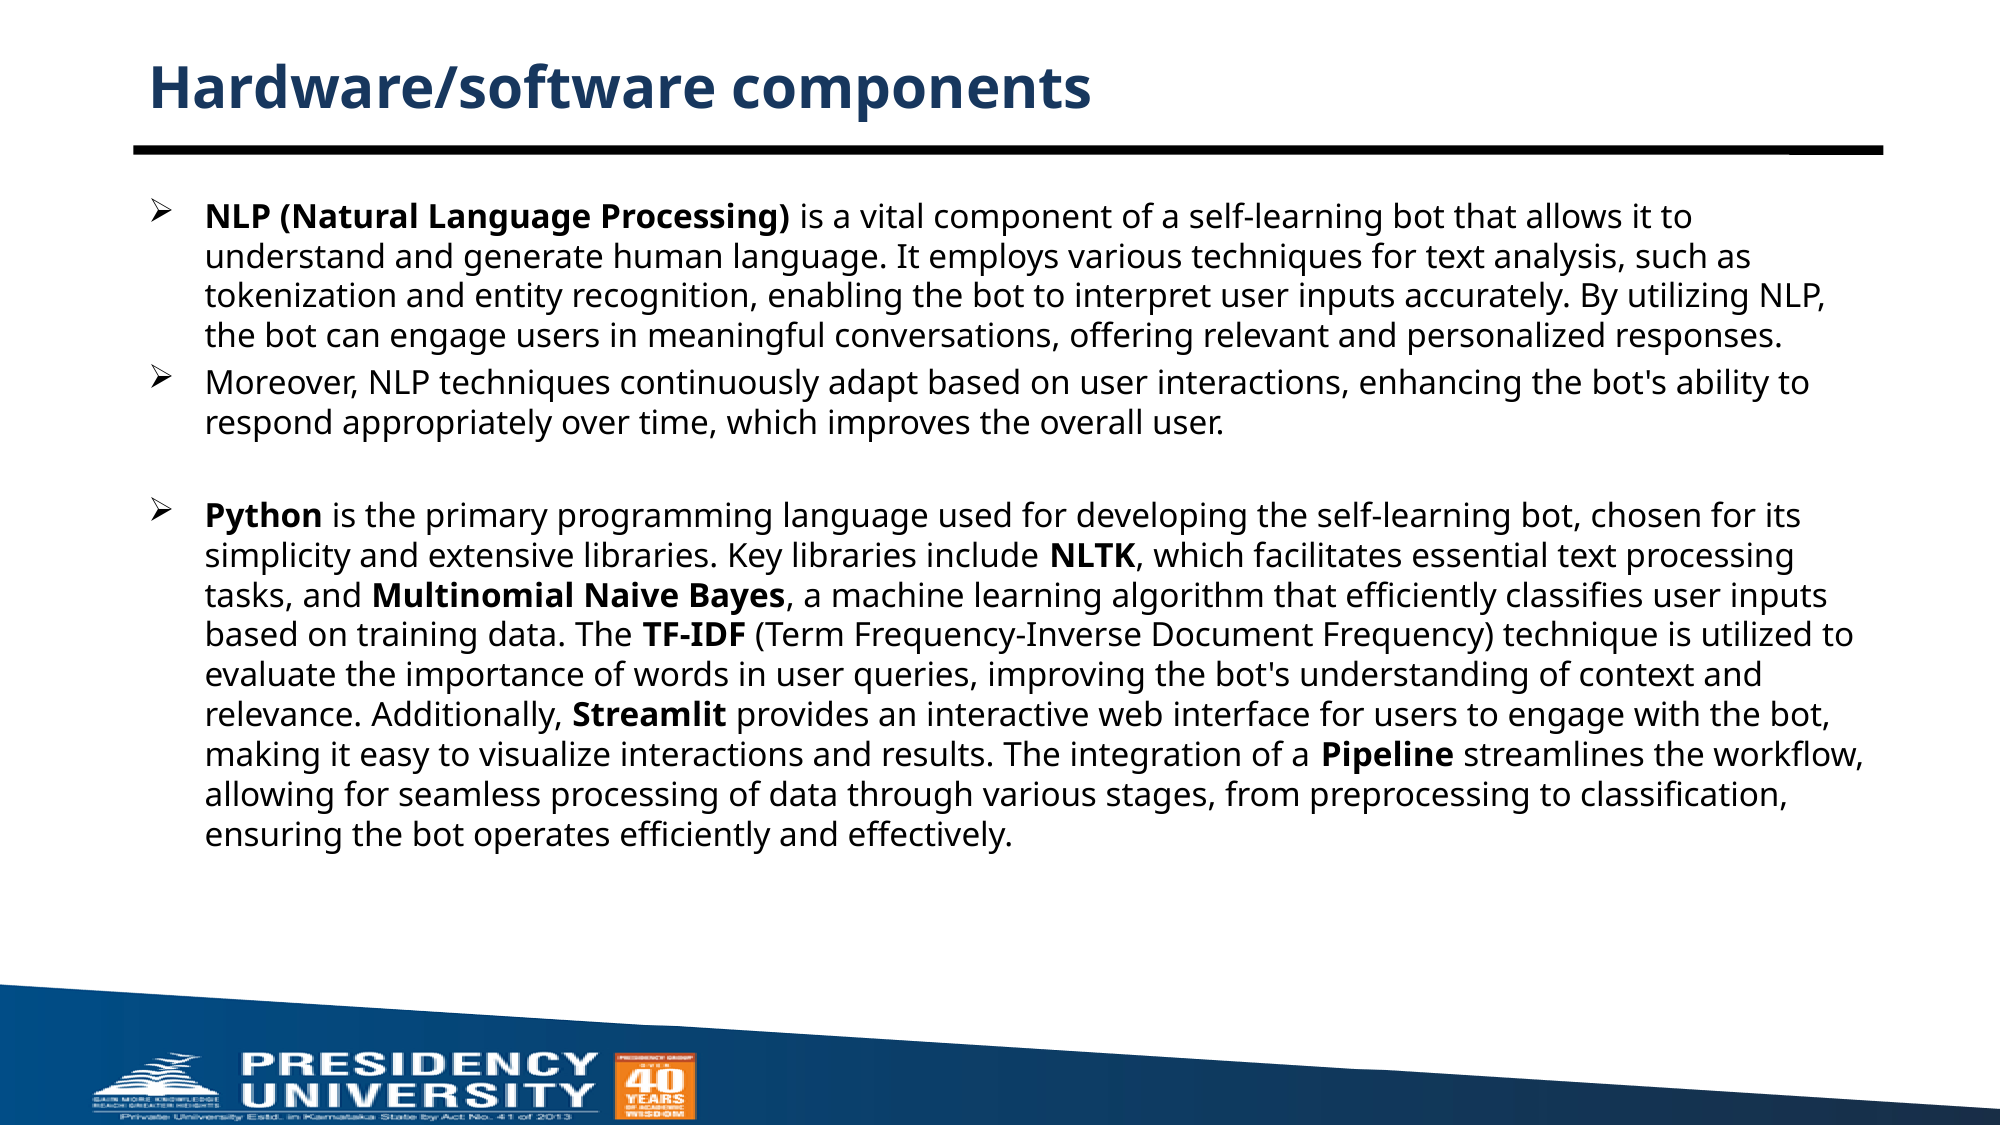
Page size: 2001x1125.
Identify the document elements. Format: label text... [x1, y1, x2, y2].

picture [0, 982, 2000, 1125]
list NLP (Natural Language Processing) is a vital component of a self-learning bot that allows it to understand and generate human language. It employs various techniques for text analysis, such as tokenization and entity recognition, enabling the bot to interpret user inputs accurately. By utilizing NLP, the bot can engage users in meaningful conversations, offering relevant and personalized responses. Moreover, NLP techniques continuously adapt based on user interactions, enhancing the bot's ability to respond appropriately over time, which improves the overall user. Python is the primary programming language used for developing the self-learning bot, chosen for its simplicity and extensive libraries. Key libraries include NLTK, which facilitates essential text processing tasks, and Multinomial Naive Bayes, a machine learning algorithm that efficiently classifies user inputs based on training data. The TF-IDF (Term Frequency-Inverse Document Frequency) technique is utilized to evaluate the importance of words in user queries, improving the bot's understanding of context and relevance. Additionally, Streamlit provides an interactive web interface for users to engage with the bot, making it easy to visualize interactions and results. The integration of a Pipeline streamlines the workflow, allowing for seamless processing of data through various stages, from preprocessing to classification, ensuring the bot operates efficiently and effectively. [133, 187, 1884, 1000]
title Hardware/software components [133, 45, 1884, 125]
